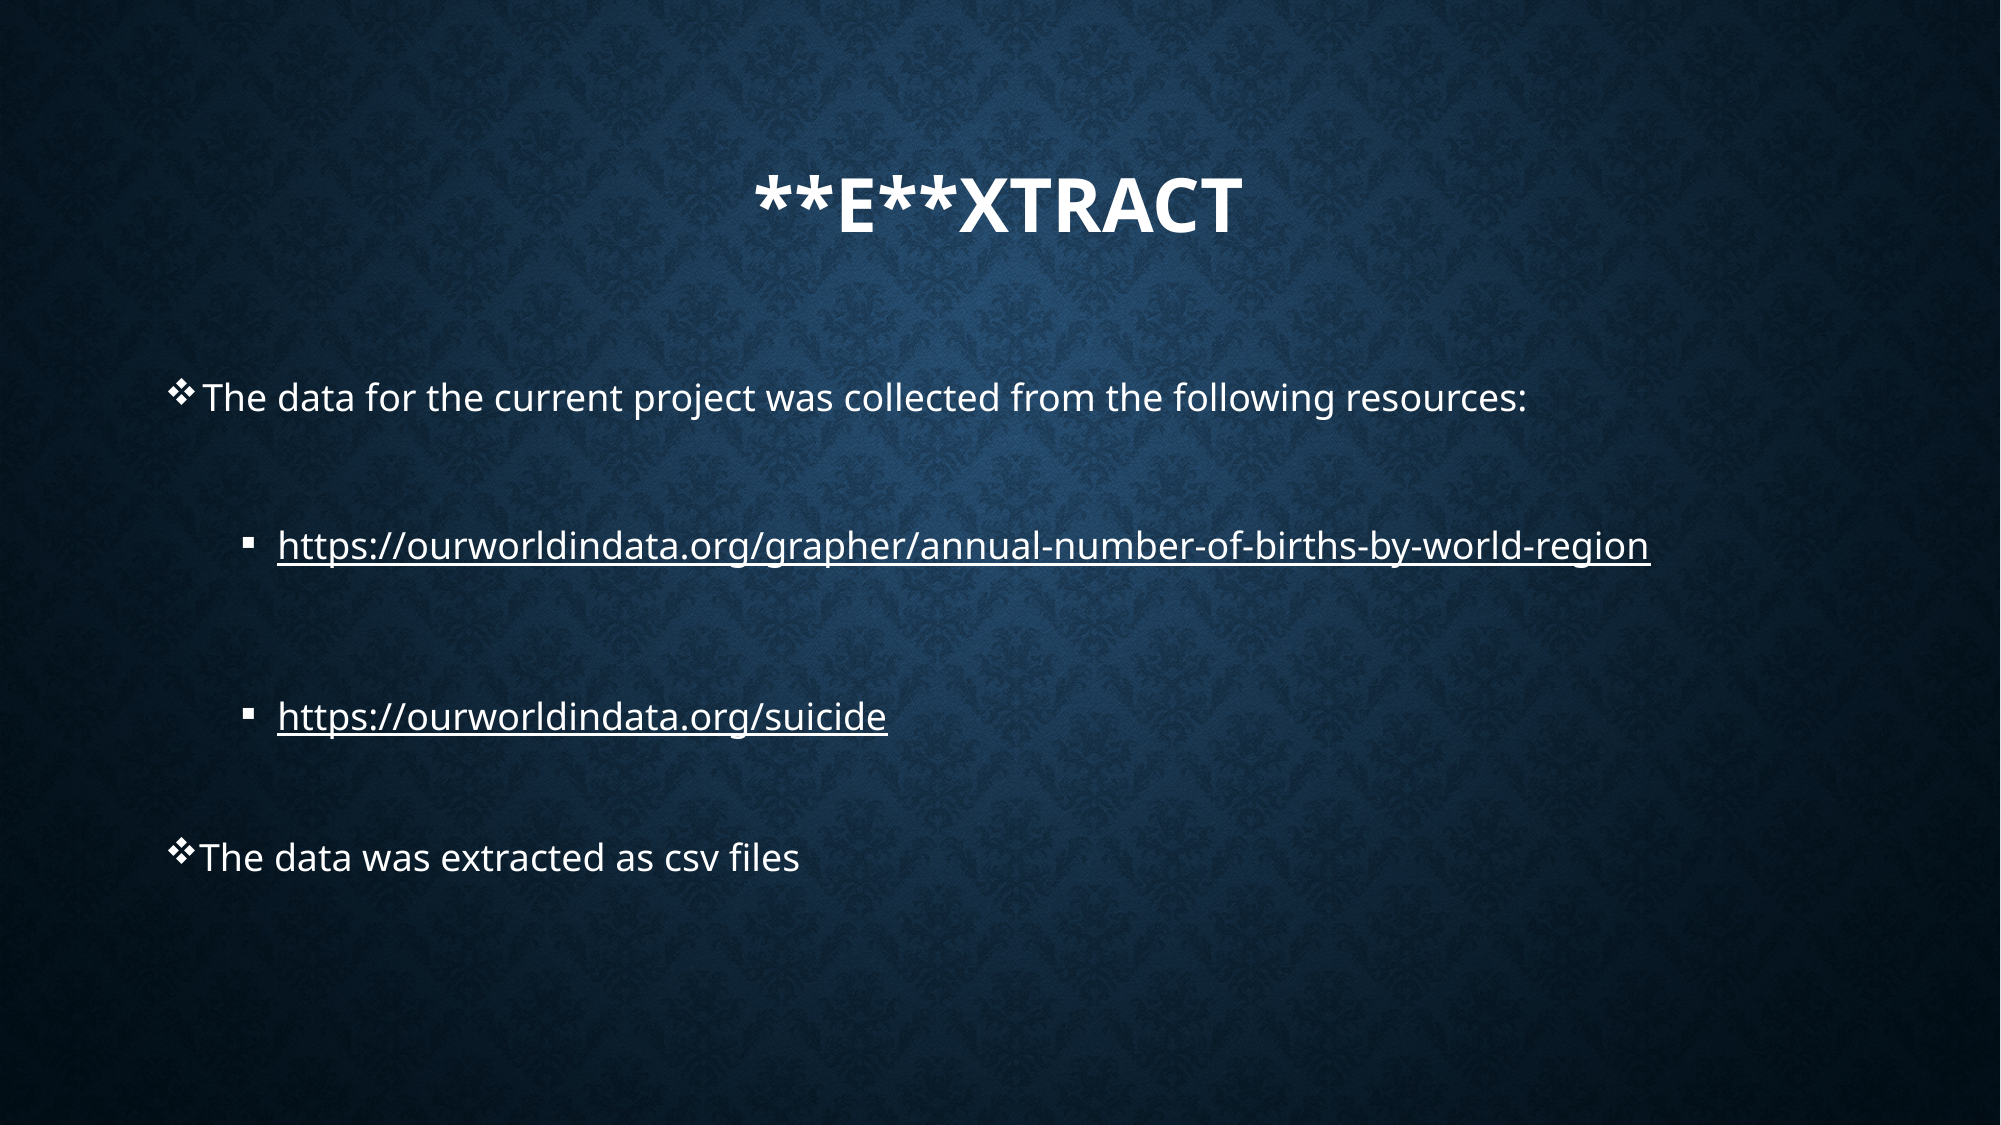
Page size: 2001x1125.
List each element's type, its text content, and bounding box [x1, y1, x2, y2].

list The data for the current project was collected from the following resources: https://ourworldindata.org/grapher/annual-number-of-births-by-world-region https://ourworldindata.org/suicide The data was extracted as csv files [149, 343, 1849, 950]
title **E**xtract [149, 99, 1849, 318]
